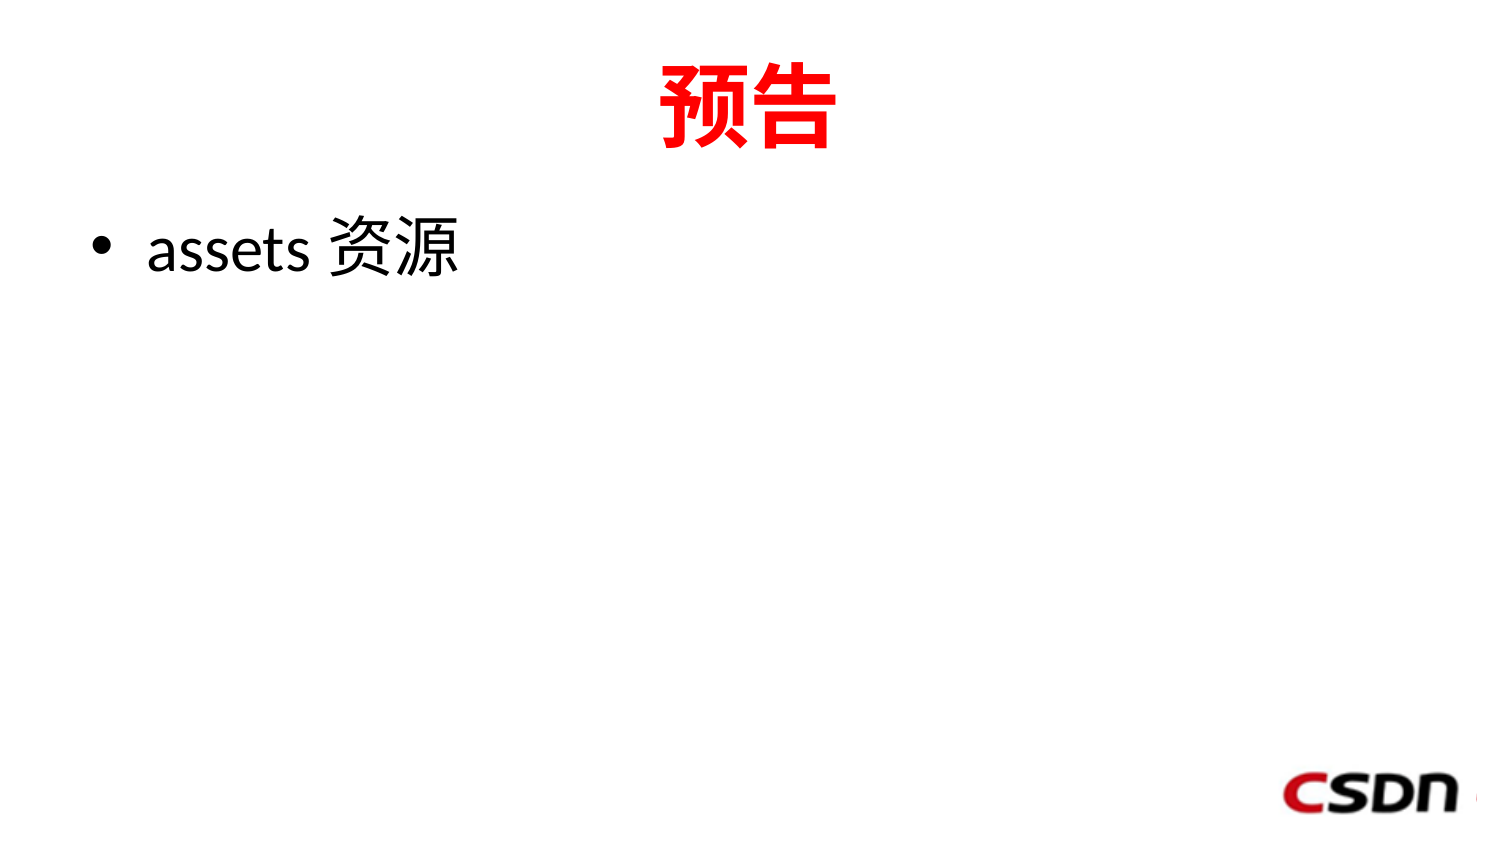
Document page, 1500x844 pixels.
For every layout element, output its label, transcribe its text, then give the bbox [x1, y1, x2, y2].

list assets资源 [75, 196, 1425, 754]
picture [1257, 740, 1477, 824]
title 预告 [75, 33, 1425, 175]
